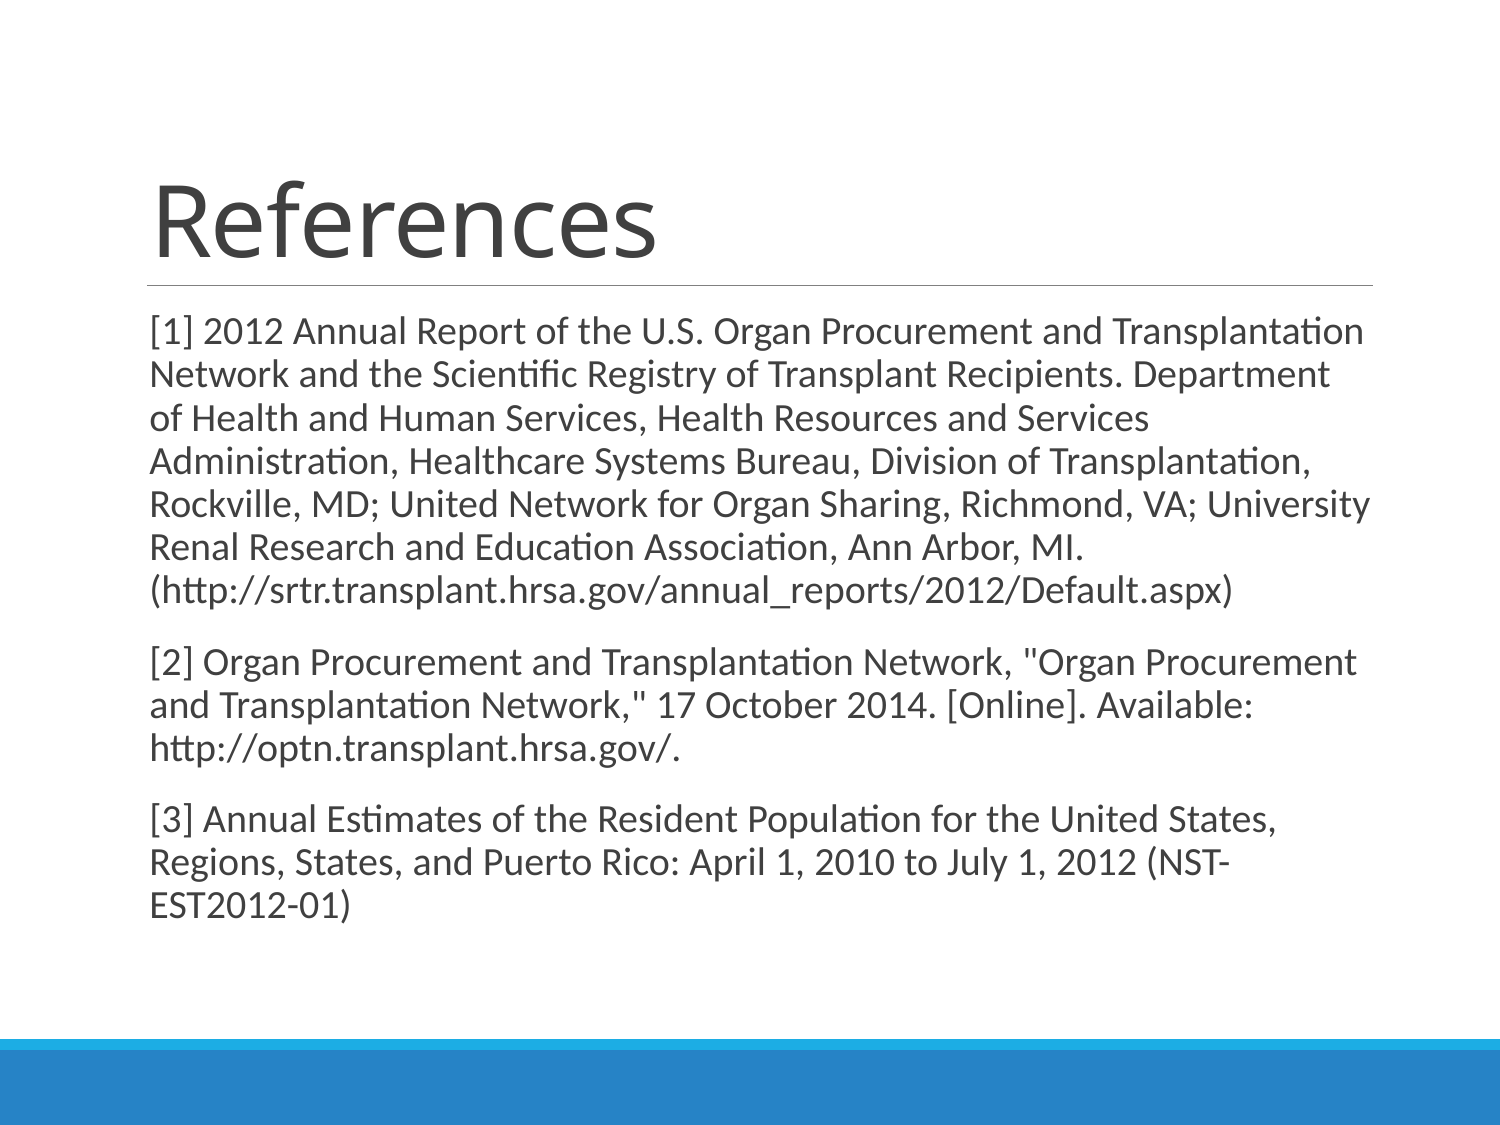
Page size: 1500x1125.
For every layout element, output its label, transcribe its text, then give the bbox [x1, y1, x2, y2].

title References [135, 47, 1373, 285]
list [1] 2012 Annual Report of the U.S. Organ Procurement and Transplantation Network and the Scientific Registry of Transplant Recipients. Department of Health and Human Services, Health Resources and Services Administration, Healthcare Systems Bureau, Division of Transplantation, Rockville, MD; United Network for Organ Sharing, Richmond, VA; University Renal Research and Education Association, Ann Arbor, MI. (http://srtr.transplant.hrsa.gov/annual_reports/2012/Default.aspx) [2] Organ Procurement and Transplantation Network, "Organ Procurement and Transplantation Network," 17 October 2014. [Online]. Available: http://optn.transplant.hrsa.gov/. [3] Annual Estimates of the Resident Population for the United States, Regions, States, and Puerto Rico: April 1, 2010 to July 1, 2012 (NST-EST2012-01) [135, 302, 1373, 963]
